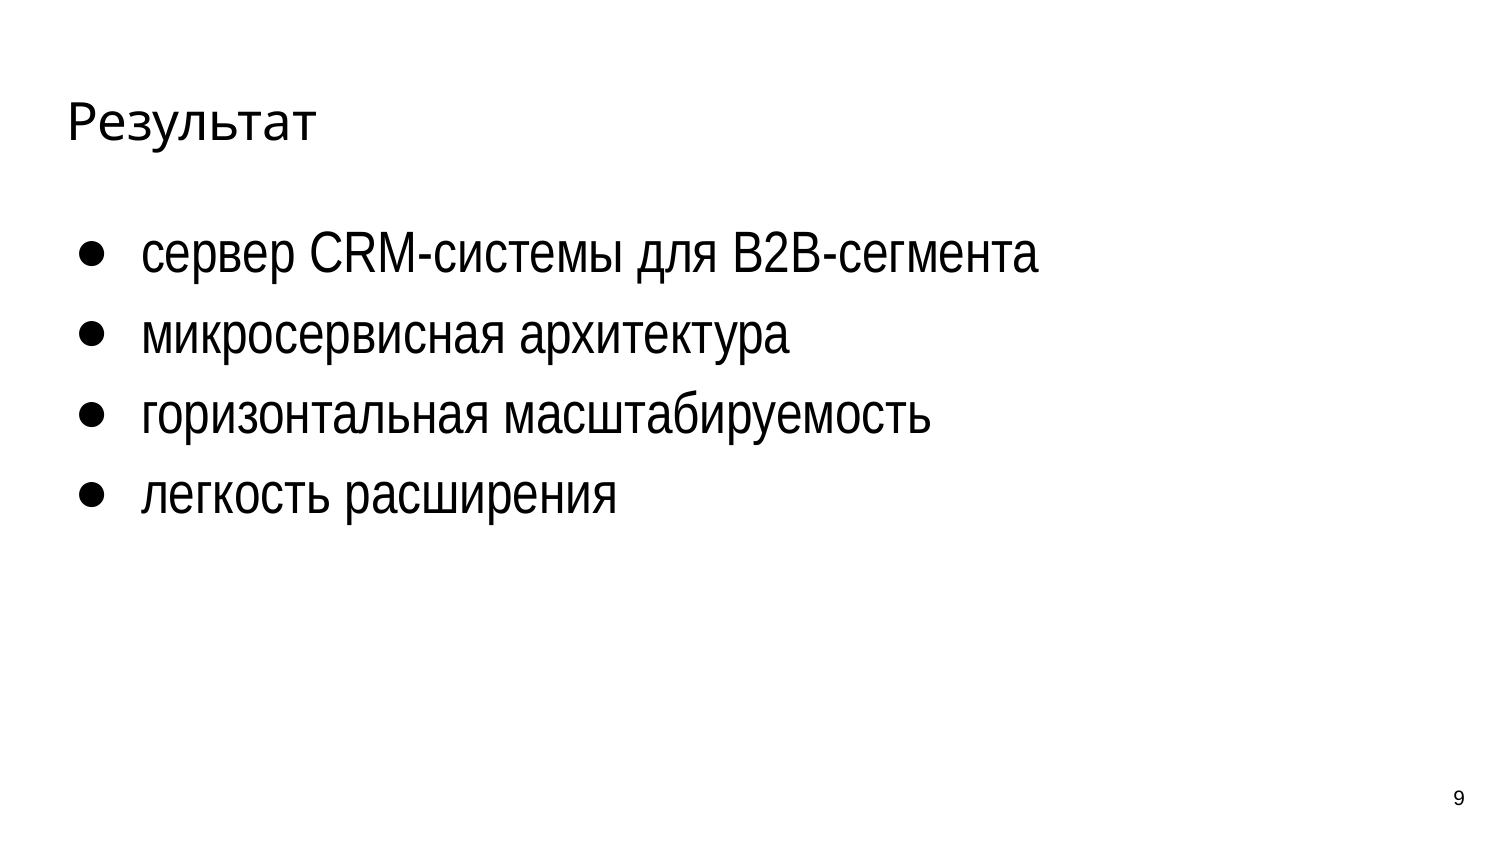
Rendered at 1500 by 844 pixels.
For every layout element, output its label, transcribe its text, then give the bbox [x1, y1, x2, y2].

title Результат [51, 72, 1449, 167]
list сервер CRM-системы для B2B-сегмента микросервисная архитектура горизонтальная масштабируемость легкость расширения [51, 189, 1449, 750]
slide_number 9 [1389, 764, 1480, 830]
